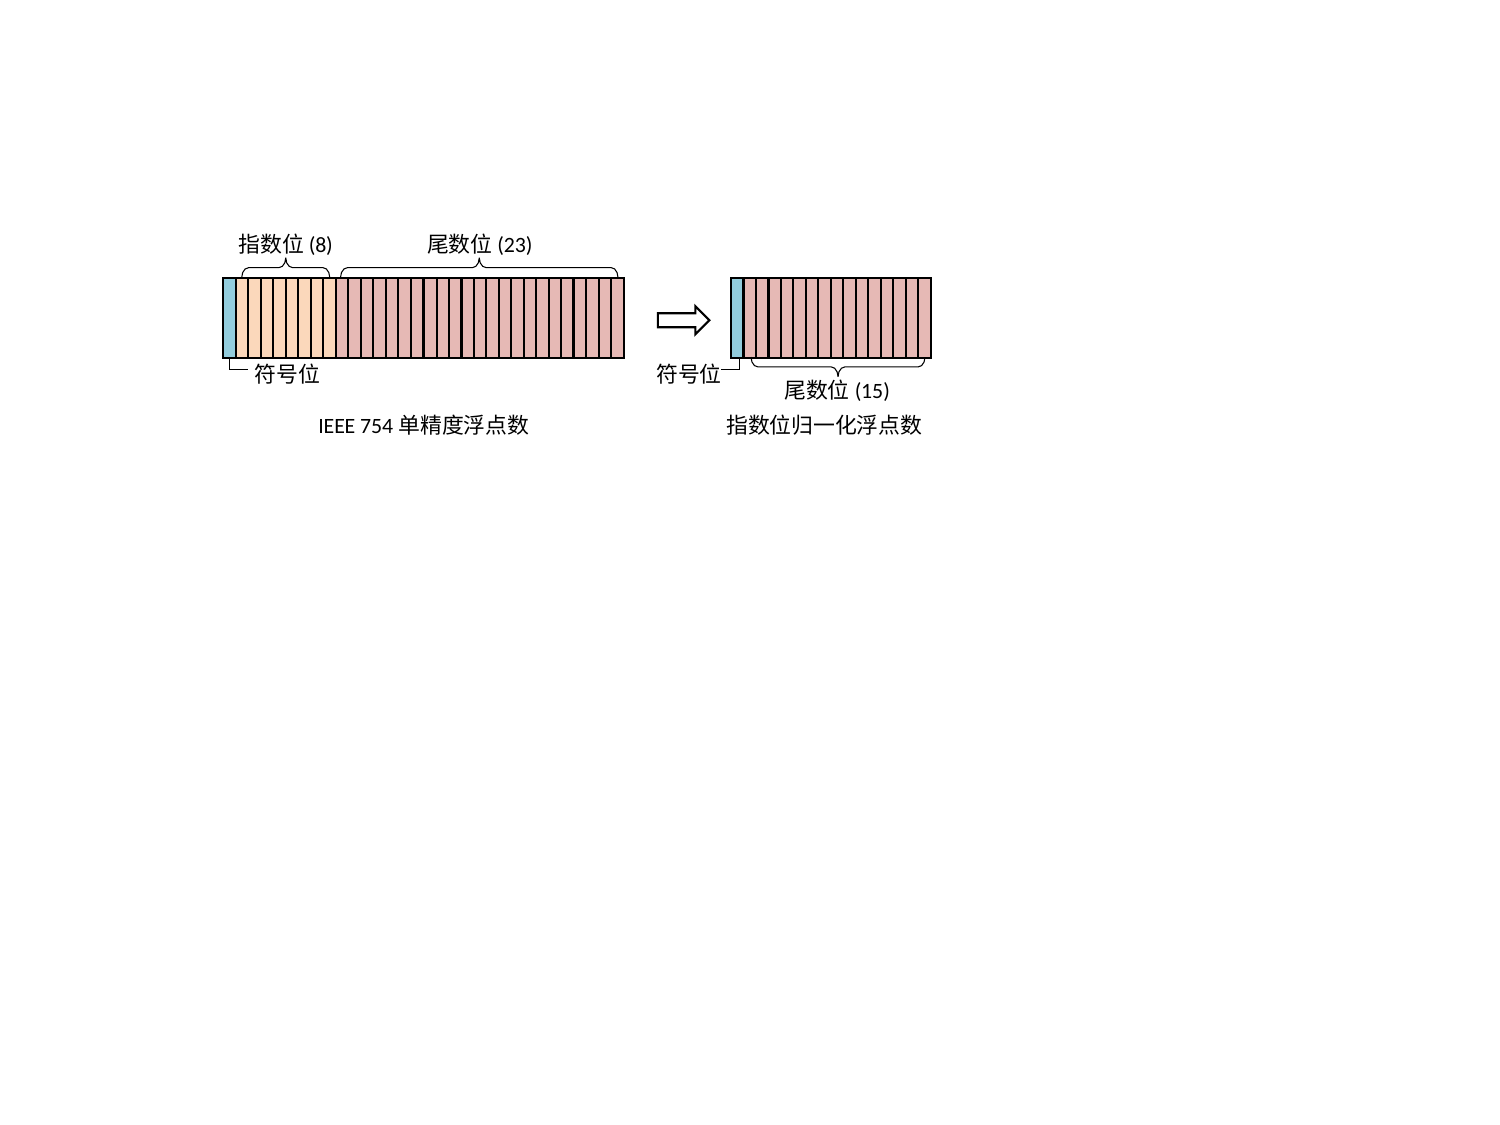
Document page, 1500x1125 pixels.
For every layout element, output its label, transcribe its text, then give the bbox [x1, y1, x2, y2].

text_box IEEE 754单精度浮点数 [303, 404, 544, 445]
text_box [880, 277, 892, 357]
text_box 符号位 [641, 352, 737, 394]
text_box [855, 277, 867, 357]
text_box [805, 277, 817, 357]
text_box [755, 277, 767, 357]
text_box 指数位归一化浮点数 [711, 404, 937, 445]
text_box [905, 277, 917, 357]
text_box [830, 277, 842, 357]
text_box [842, 277, 855, 357]
text_box [656, 303, 711, 337]
text_box [750, 356, 926, 369]
text_box [742, 277, 755, 359]
text_box [917, 277, 932, 359]
text_box [730, 277, 742, 359]
text_box [892, 277, 905, 357]
text_box [867, 277, 880, 357]
text_box [767, 277, 780, 357]
text_box 尾数位(15) [769, 369, 905, 404]
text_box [223, 223, 624, 396]
text_box [817, 277, 830, 357]
text_box [780, 277, 792, 357]
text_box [723, 354, 737, 374]
text_box [792, 277, 805, 357]
